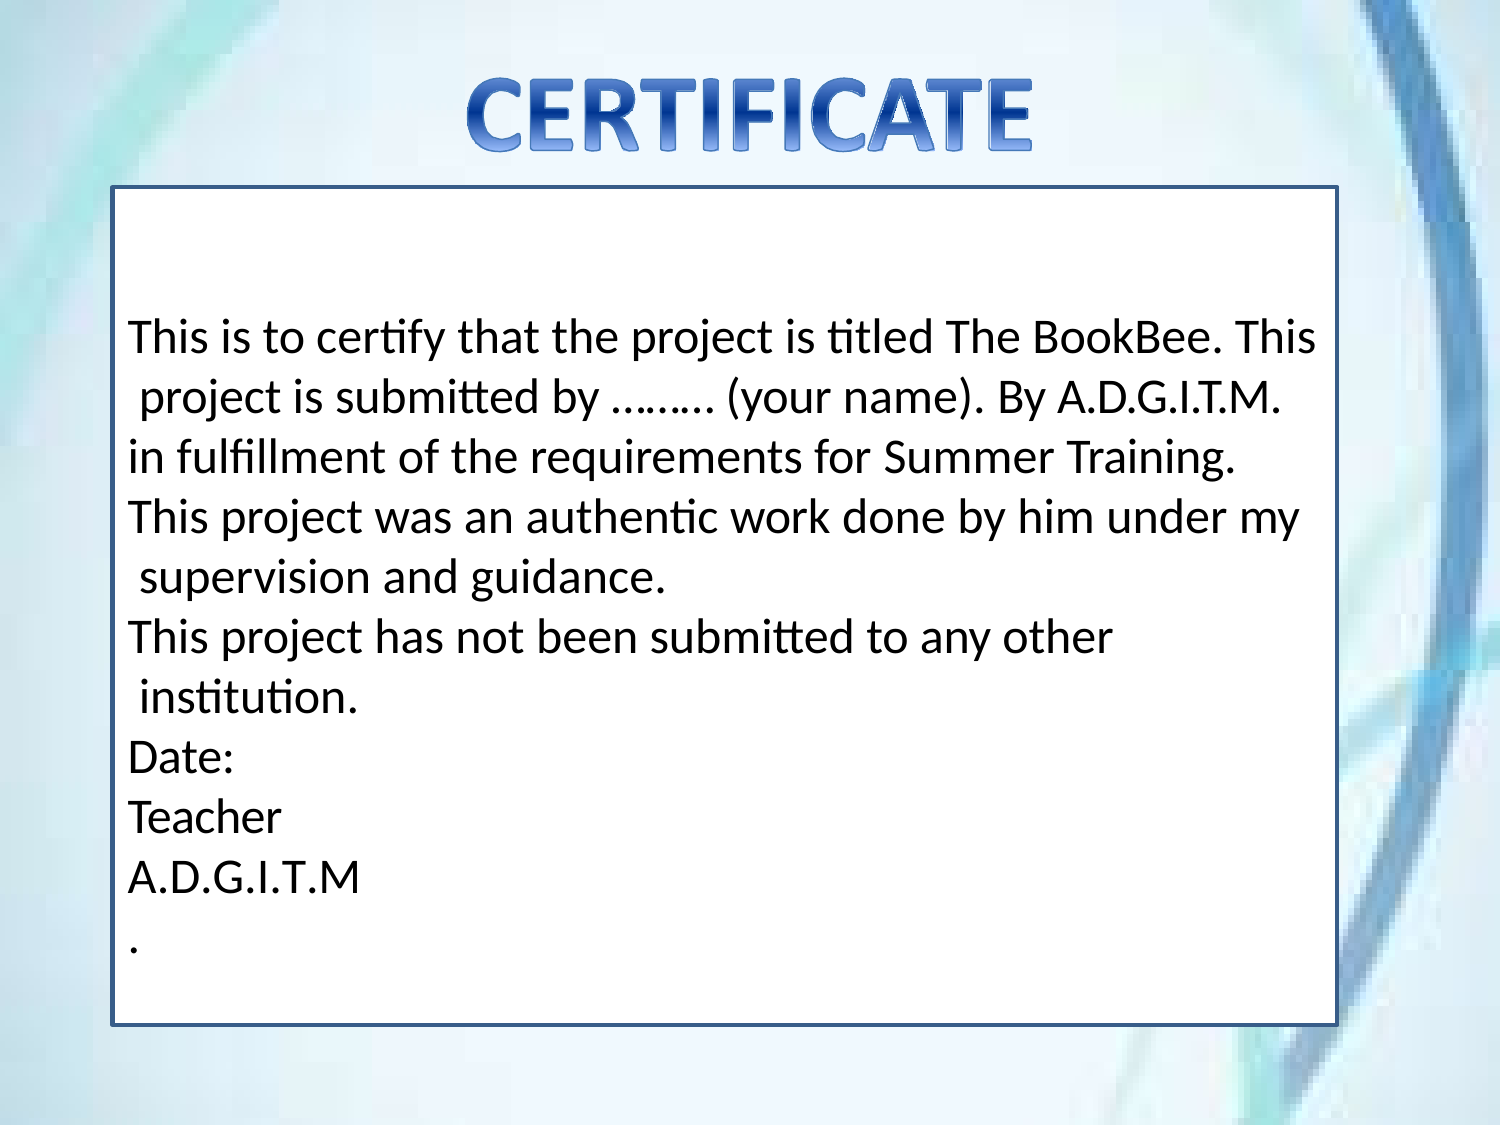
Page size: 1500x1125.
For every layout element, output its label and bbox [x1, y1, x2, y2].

text_box [110, 185, 1340, 1028]
picture [0, 0, 1500, 1125]
text_box [466, 77, 1033, 153]
